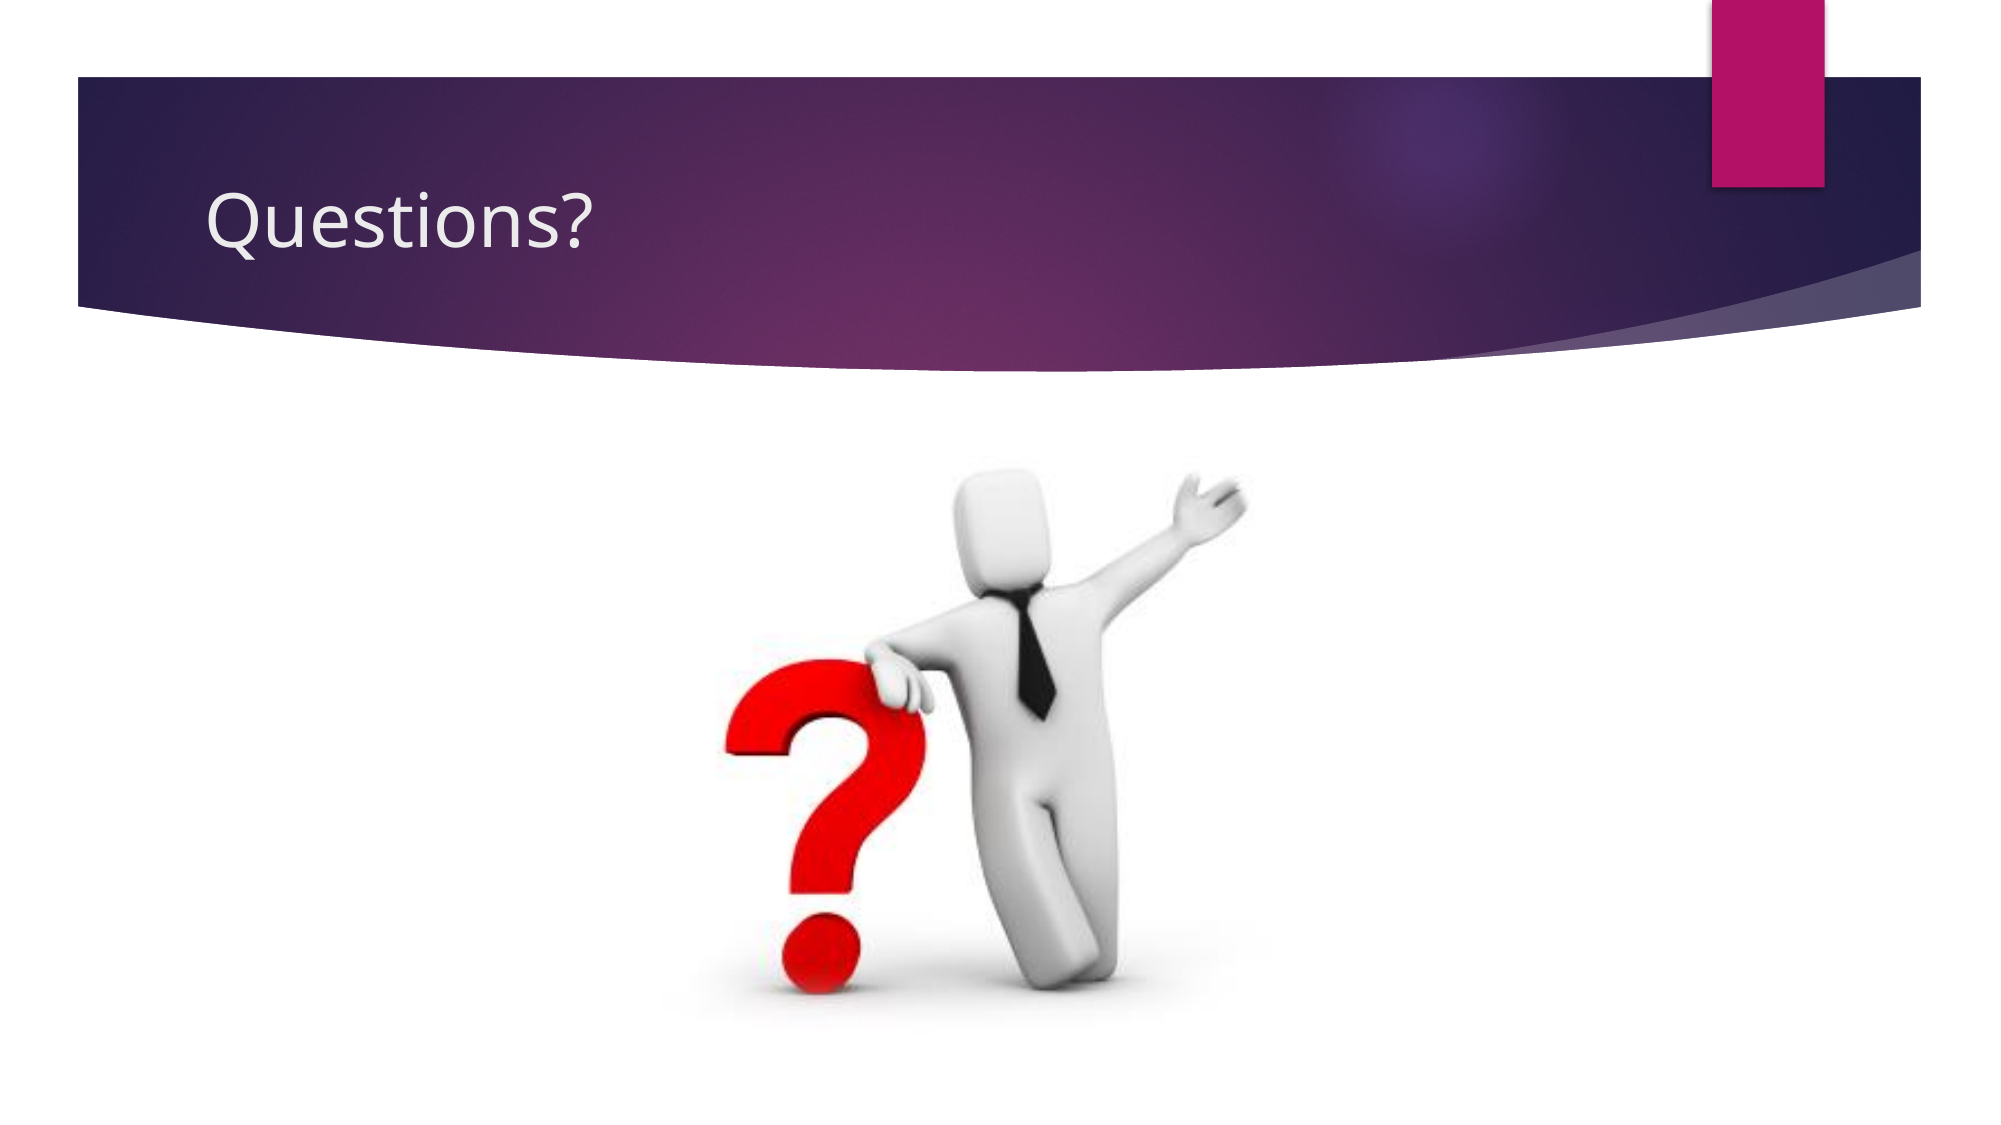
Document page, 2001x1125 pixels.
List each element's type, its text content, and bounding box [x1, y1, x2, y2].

picture [79, 78, 1920, 371]
title Questions? [189, 159, 1627, 276]
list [539, 385, 1434, 1056]
